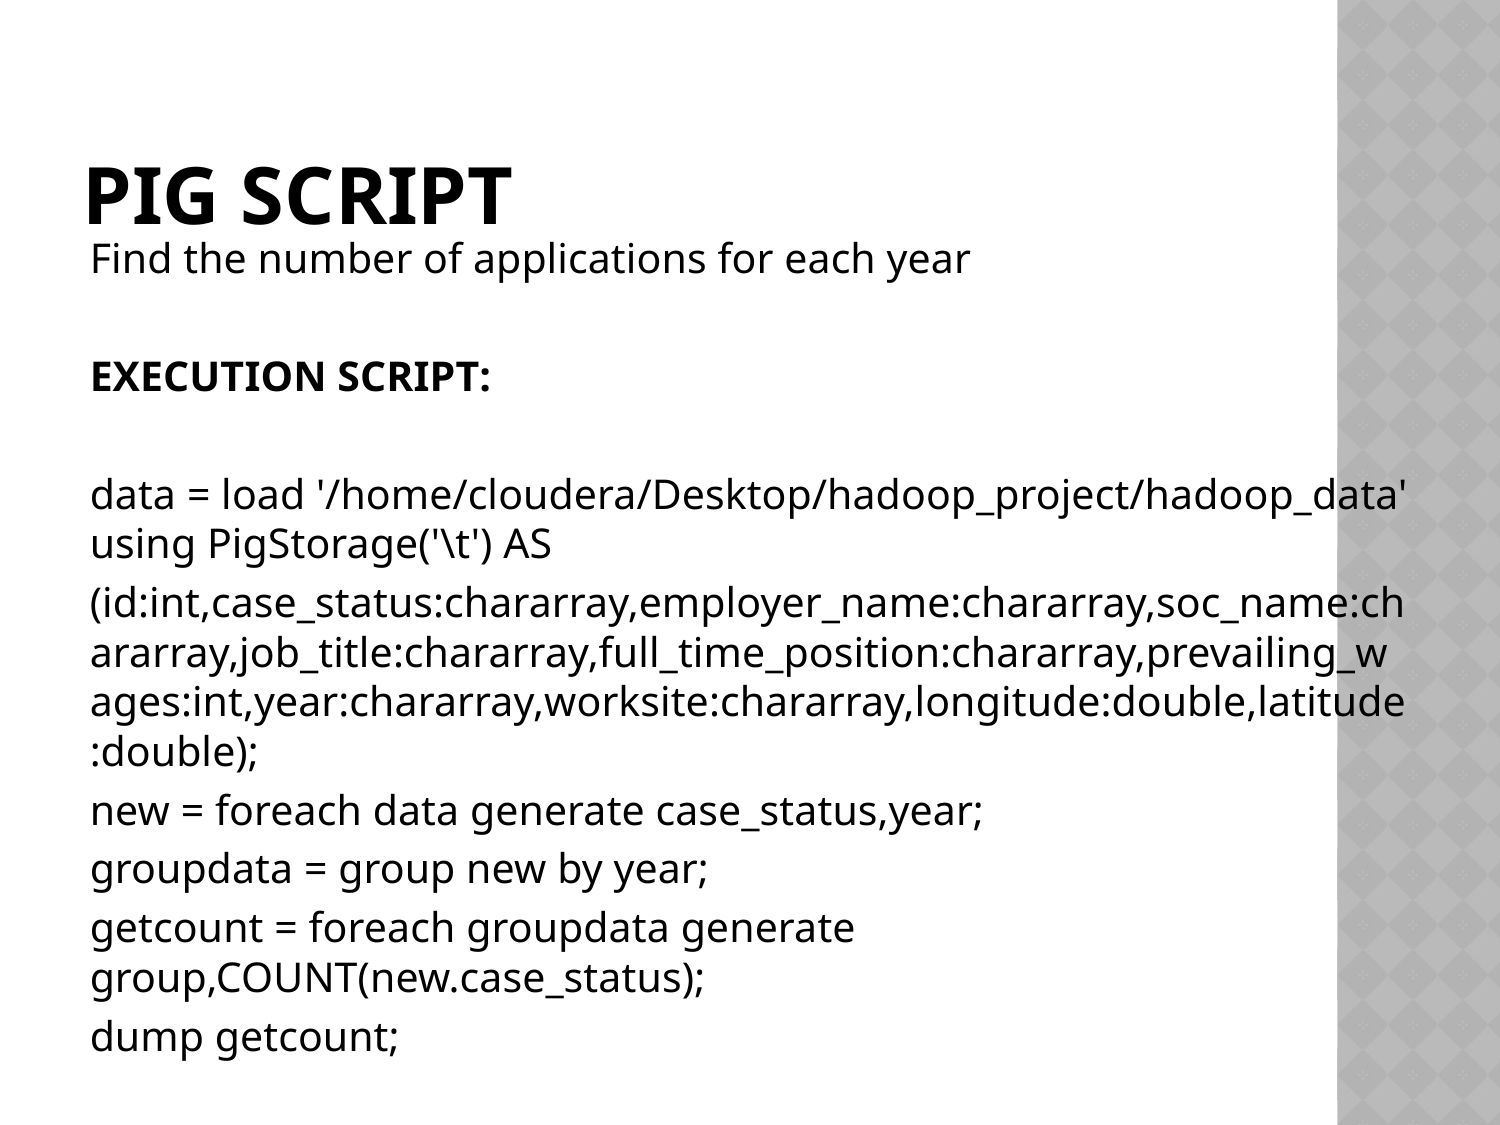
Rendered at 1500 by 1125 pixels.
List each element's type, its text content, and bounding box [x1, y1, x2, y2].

title PIG SCRIPT [75, 52, 1263, 224]
list Find the number of applications for each year EXECUTION SCRIPT: data = load '/home/cloudera/Desktop/hadoop_project/hadoop_data' using PigStorage('\t') AS (id:int,case_status:chararray,employer_name:chararray,soc_name:chararray,job_title:chararray,full_time_position:chararray,prevailing_wages:int,year:chararray,worksite:chararray,longitude:double,latitude:double); new = foreach data generate case_status,year; groupdata = group new by year; getcount = foreach groupdata generate group,COUNT(new.case_status); dump getcount; [75, 224, 1425, 1088]
